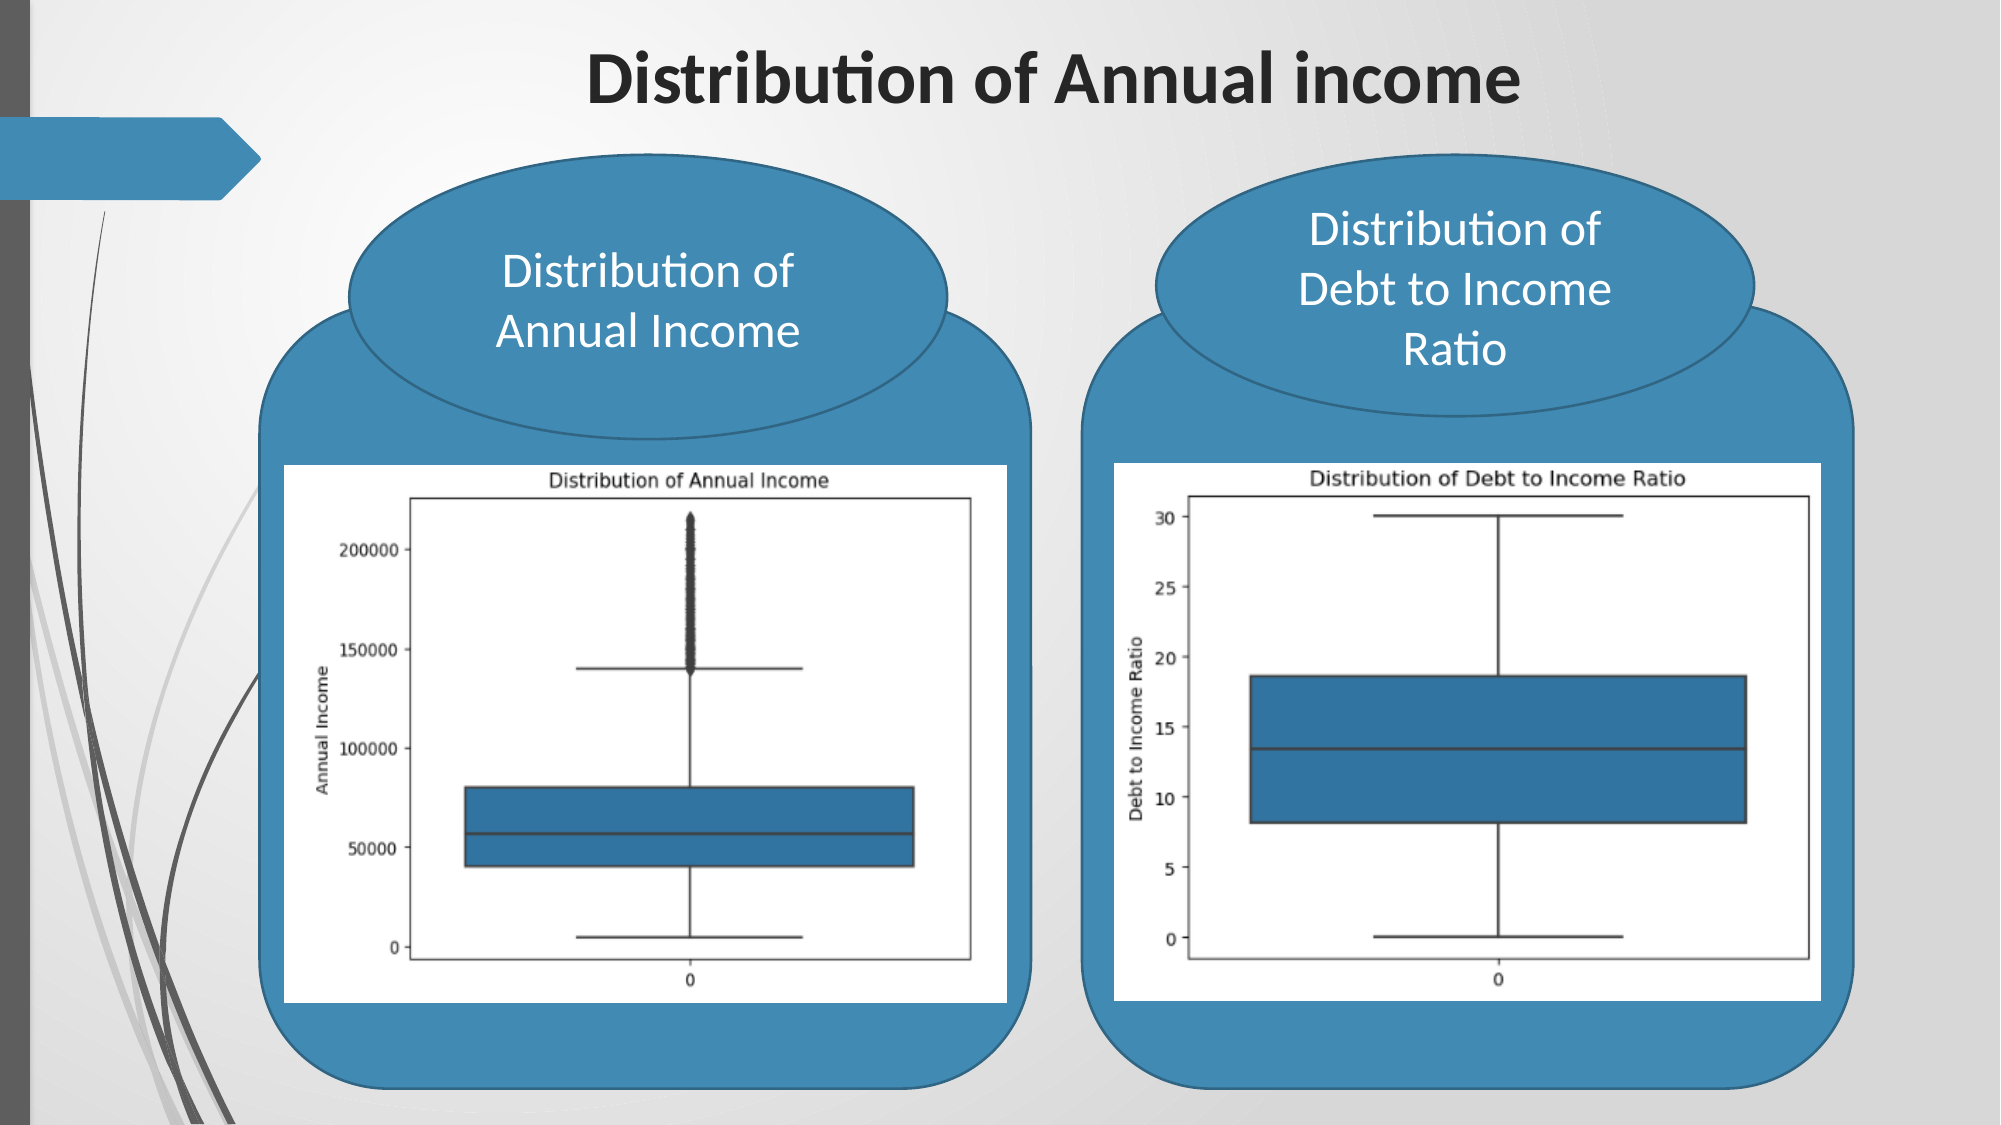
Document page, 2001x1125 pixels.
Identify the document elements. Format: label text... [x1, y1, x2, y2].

title Distribution of Annual income [571, 21, 1593, 104]
picture [1114, 463, 1822, 1002]
picture [283, 465, 1007, 1004]
text_box [1080, 306, 1855, 1090]
text_box Distribution of Debt to Income Ratio [1154, 153, 1756, 418]
text_box Distribution of Annual Income [347, 153, 949, 441]
text_box [258, 309, 1033, 1090]
